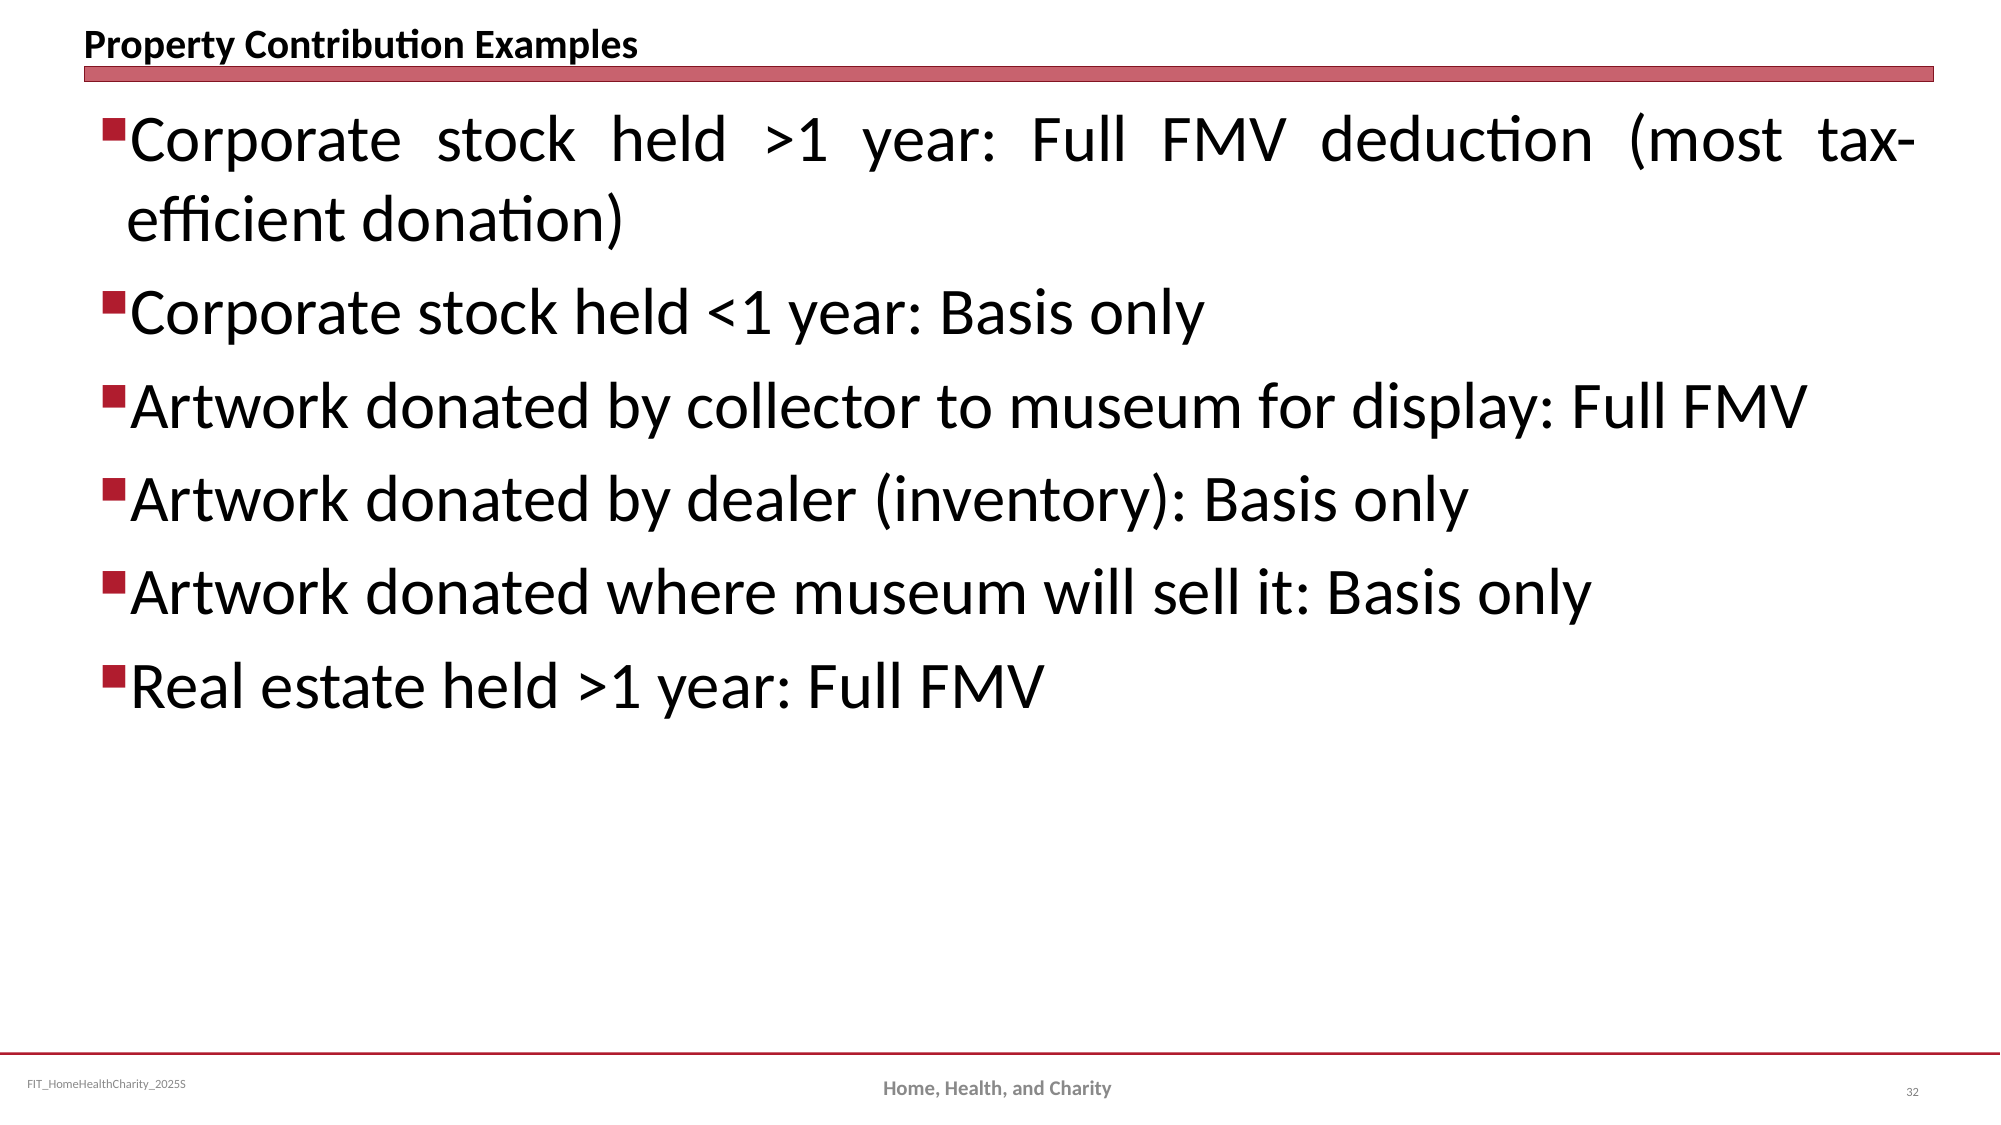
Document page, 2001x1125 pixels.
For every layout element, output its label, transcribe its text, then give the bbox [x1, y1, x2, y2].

footer Home, Health, and Charity [683, 1056, 1317, 1117]
slide_number 32 [1834, 1061, 1934, 1122]
list Corporate stock held >1 year: Full FMV deduction (most tax-efficient donation) Corporate stock held <1 year: Basis only Artwork donated by collector to museum for display: Full FMV Artwork donated by dealer (inventory): Basis only Artwork donated where museum will sell it: Basis only Real estate held >1 year: Full FMV [83, 87, 1934, 1041]
title Property Contribution Examples [83, 6, 1935, 67]
